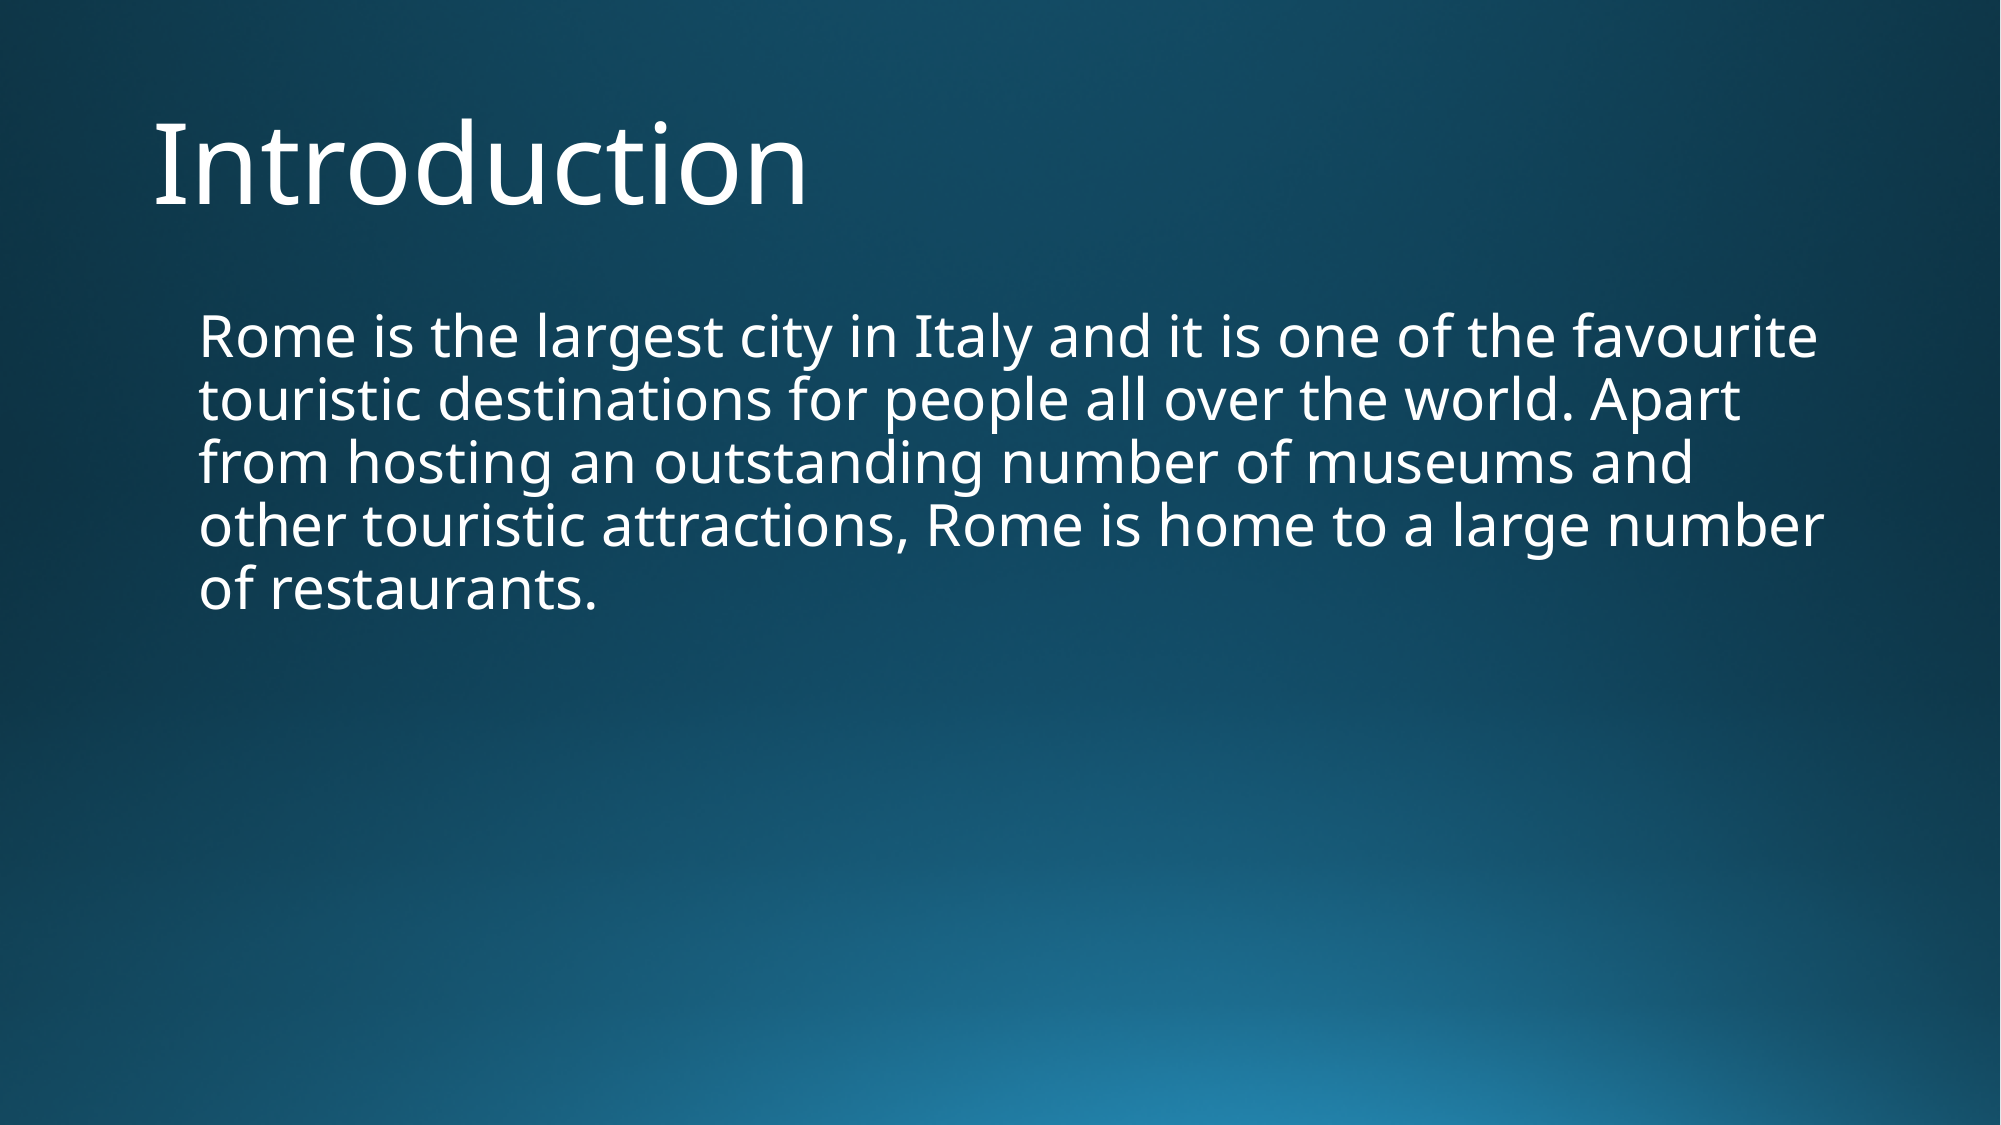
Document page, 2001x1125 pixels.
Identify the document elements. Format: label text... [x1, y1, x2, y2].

list Rome is the largest city in Italy and it is one of the favourite touristic destinations for people all over the world. Apart from hosting an outstanding number of museums and other touristic attractions, Rome is home to a large number of restaurants. [183, 299, 1863, 1014]
picture [0, 0, 2001, 1125]
title Introduction [137, 59, 1863, 278]
